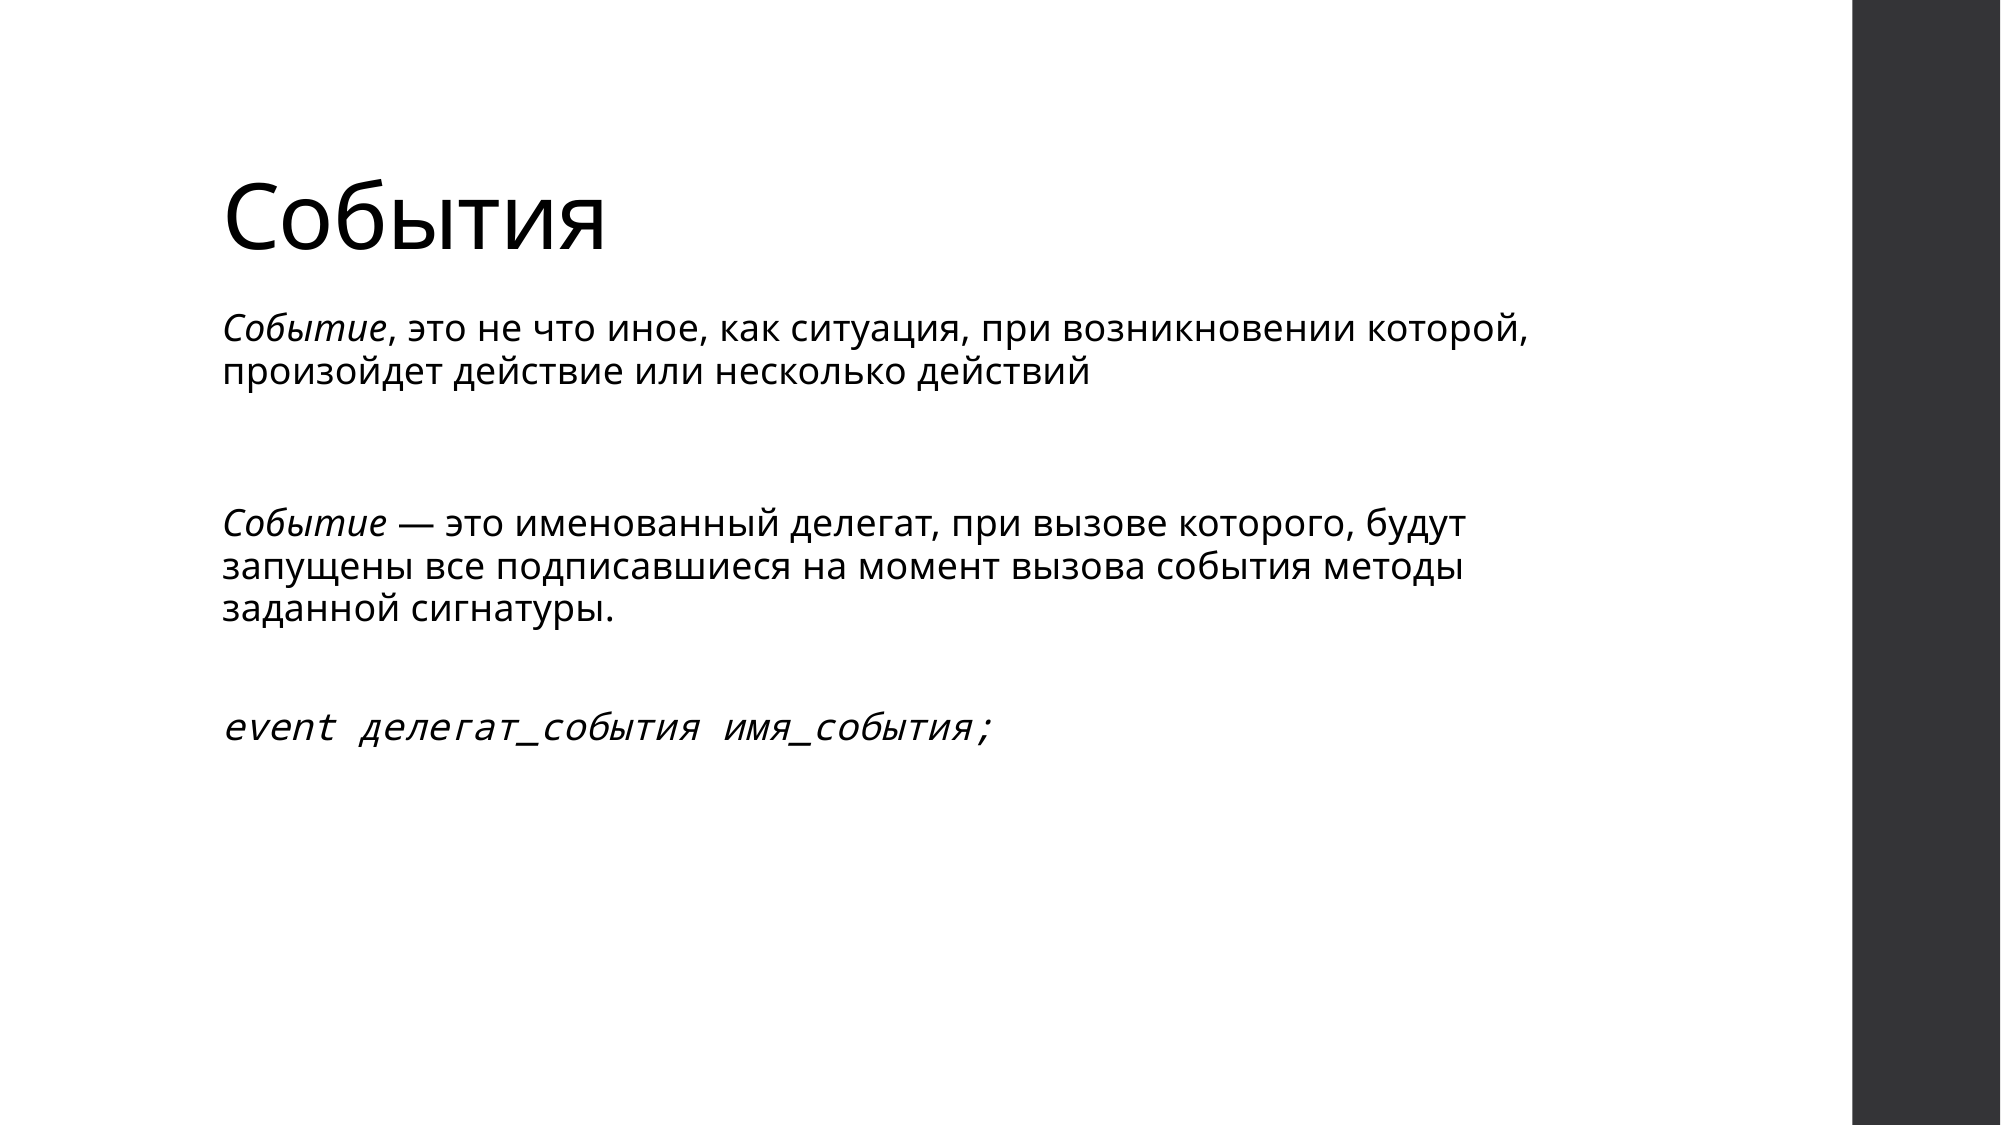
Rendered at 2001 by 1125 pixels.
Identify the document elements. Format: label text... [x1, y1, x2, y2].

title События [206, 60, 1797, 278]
list Событие, это не что иное, как ситуация, при возникновении которой, произойдет действие или несколько действий Событие — это именованный делегат, при вызове которого, будут запущены все подписавшиеся на момент вызова события методы заданной сигнатуры. event делегат_события имя_события; [206, 299, 1617, 1014]
